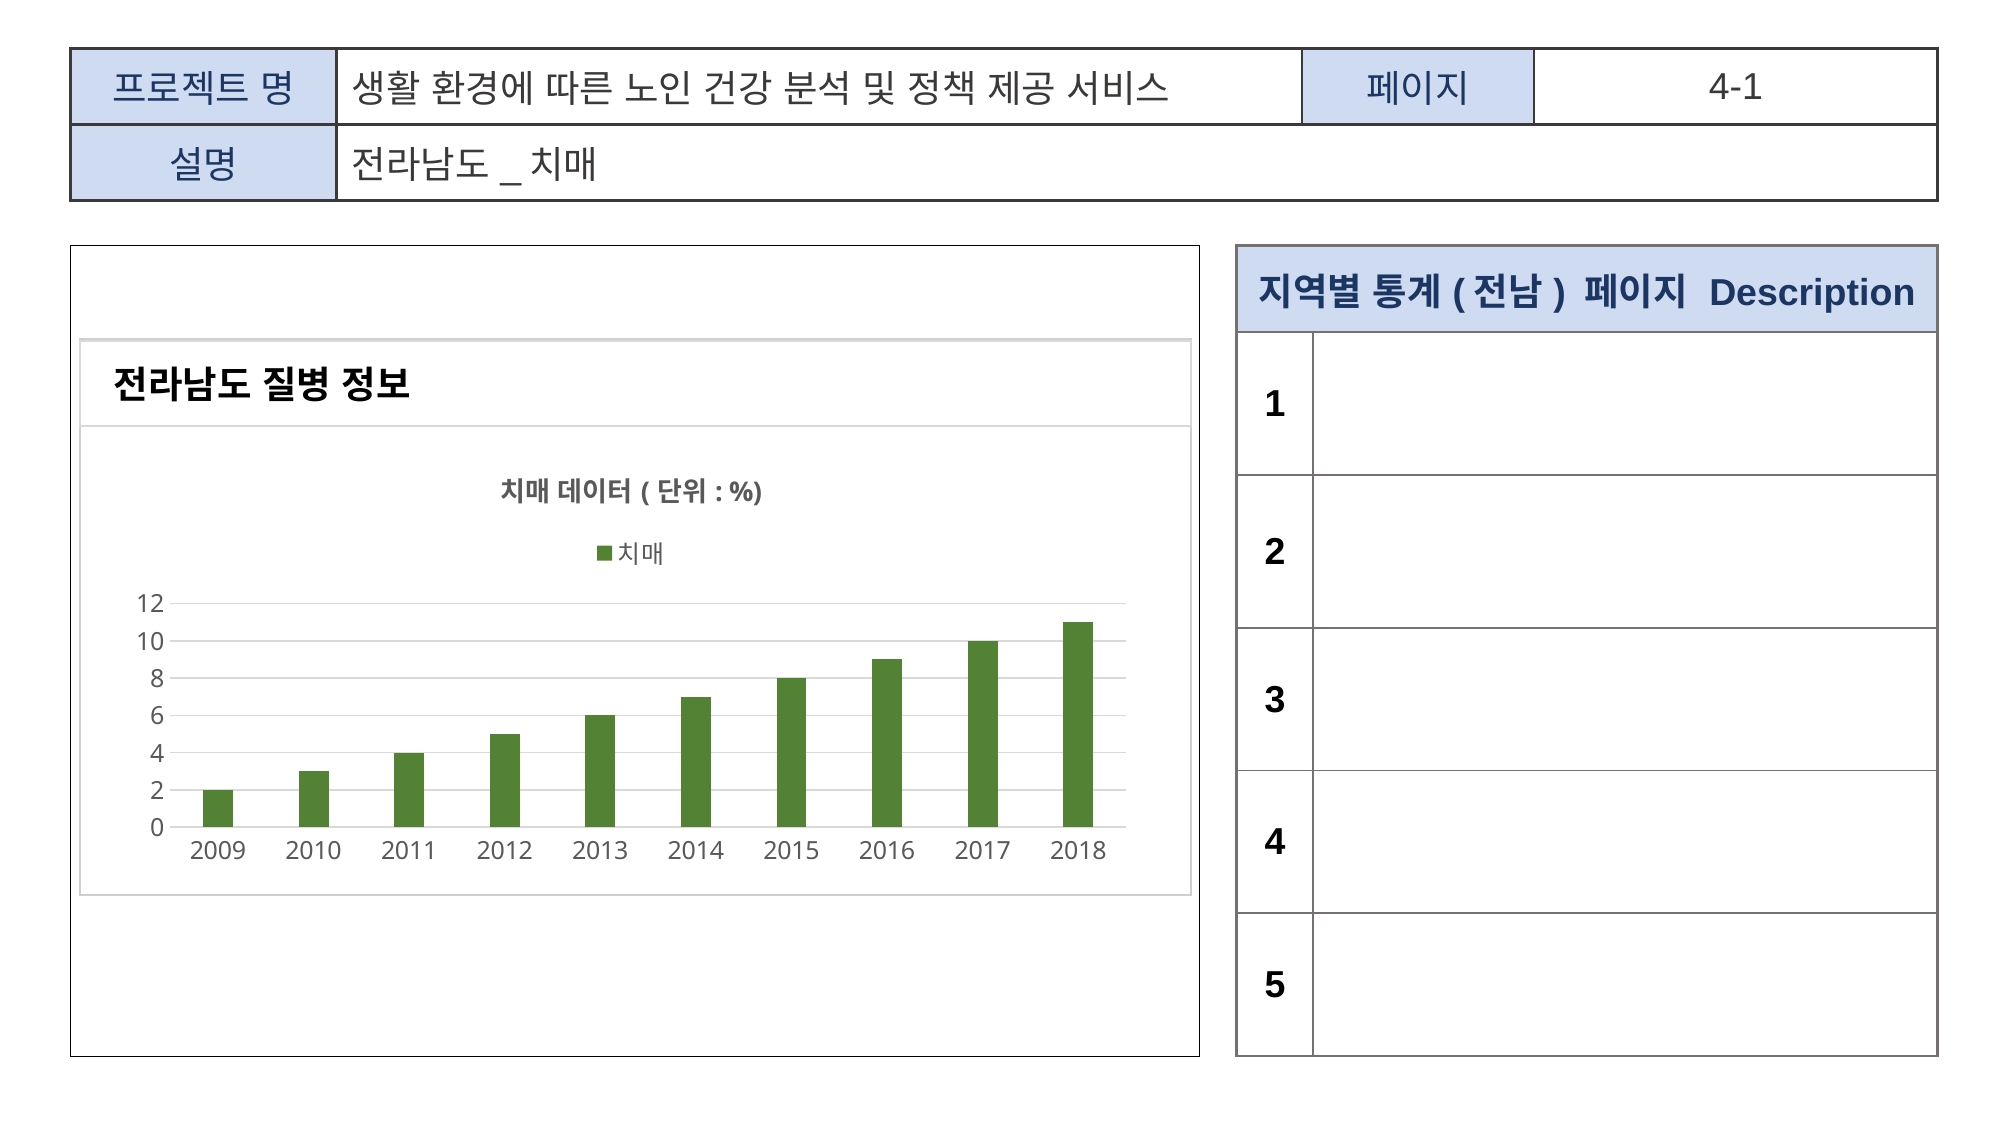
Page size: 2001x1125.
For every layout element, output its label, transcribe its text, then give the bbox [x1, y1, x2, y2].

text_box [79, 339, 1192, 896]
table_cell [1314, 476, 1936, 627]
table_cell [1314, 333, 1936, 474]
table_header 프로젝트 명 [72, 50, 335, 123]
table_cell [1314, 629, 1936, 770]
table_header 생활 환경에 따른 노인 건강 분석 및 정책 제공 서비스 [338, 50, 1301, 123]
table_cell 3 [1238, 629, 1312, 770]
table_header 4-1 [1535, 50, 1936, 123]
table_cell 전라남도_치매 [338, 126, 1936, 199]
table_header 지역별 통계(전남) 페이지 Description [1238, 247, 1936, 331]
table_cell [1314, 771, 1936, 912]
table_cell 2 [1238, 476, 1312, 627]
table_cell 설명 [72, 126, 335, 199]
table_header 페이지 [1303, 50, 1533, 123]
table_cell 1 [1238, 333, 1312, 474]
table_cell 5 [1238, 914, 1312, 1055]
table_cell [1314, 914, 1936, 1055]
table_cell 4 [1238, 771, 1312, 912]
text_box [70, 244, 1201, 1057]
